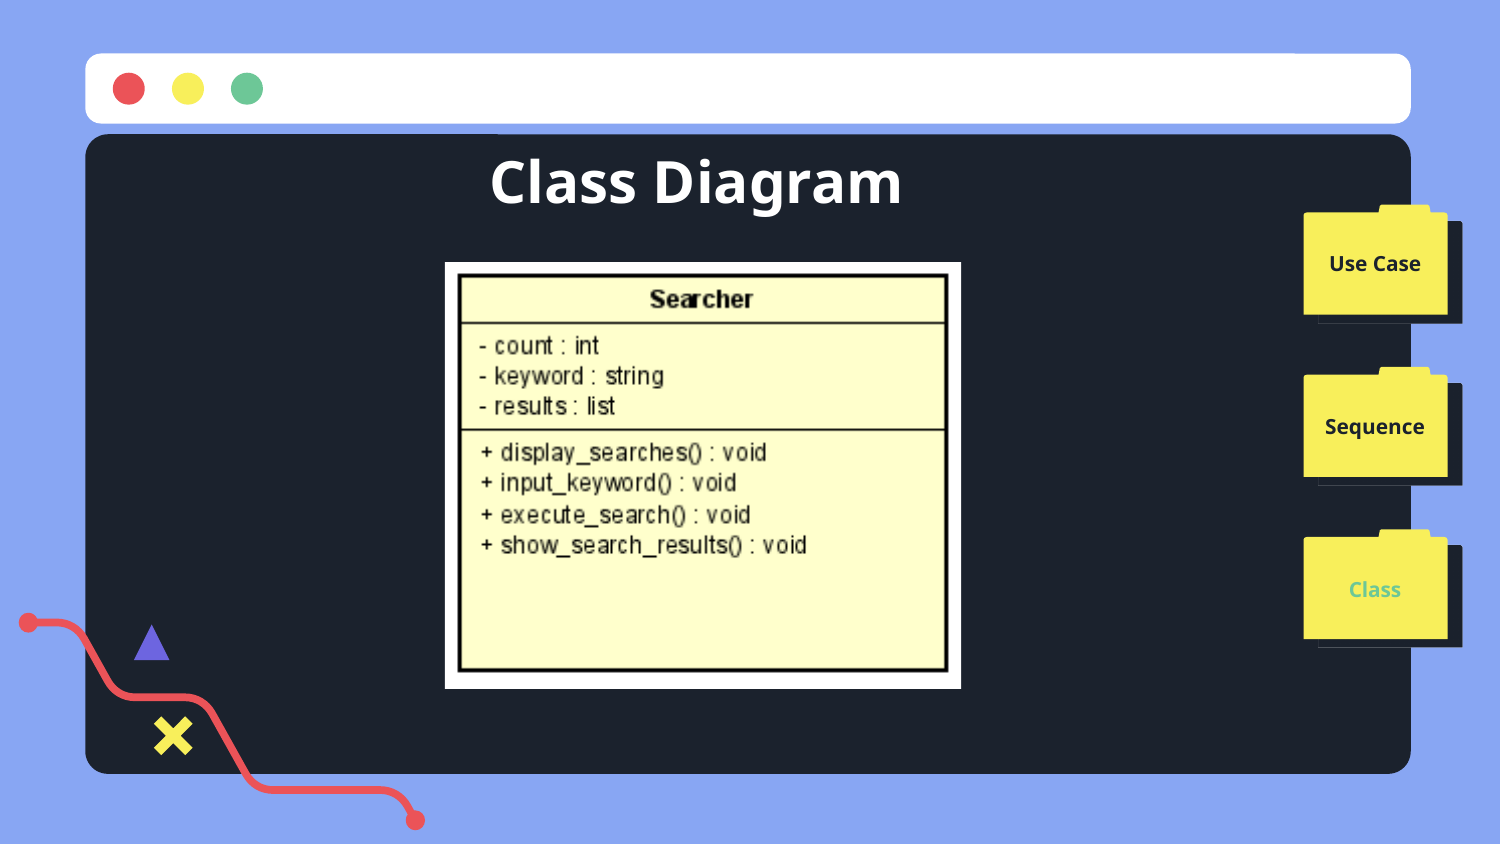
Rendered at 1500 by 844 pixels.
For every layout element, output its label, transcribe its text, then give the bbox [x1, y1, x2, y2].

picture [444, 262, 962, 689]
text_box Class [1310, 537, 1440, 640]
text_box Sequence [1306, 374, 1445, 477]
text_box Use Case [1306, 211, 1445, 314]
text_box Class Diagram [118, 133, 1276, 228]
